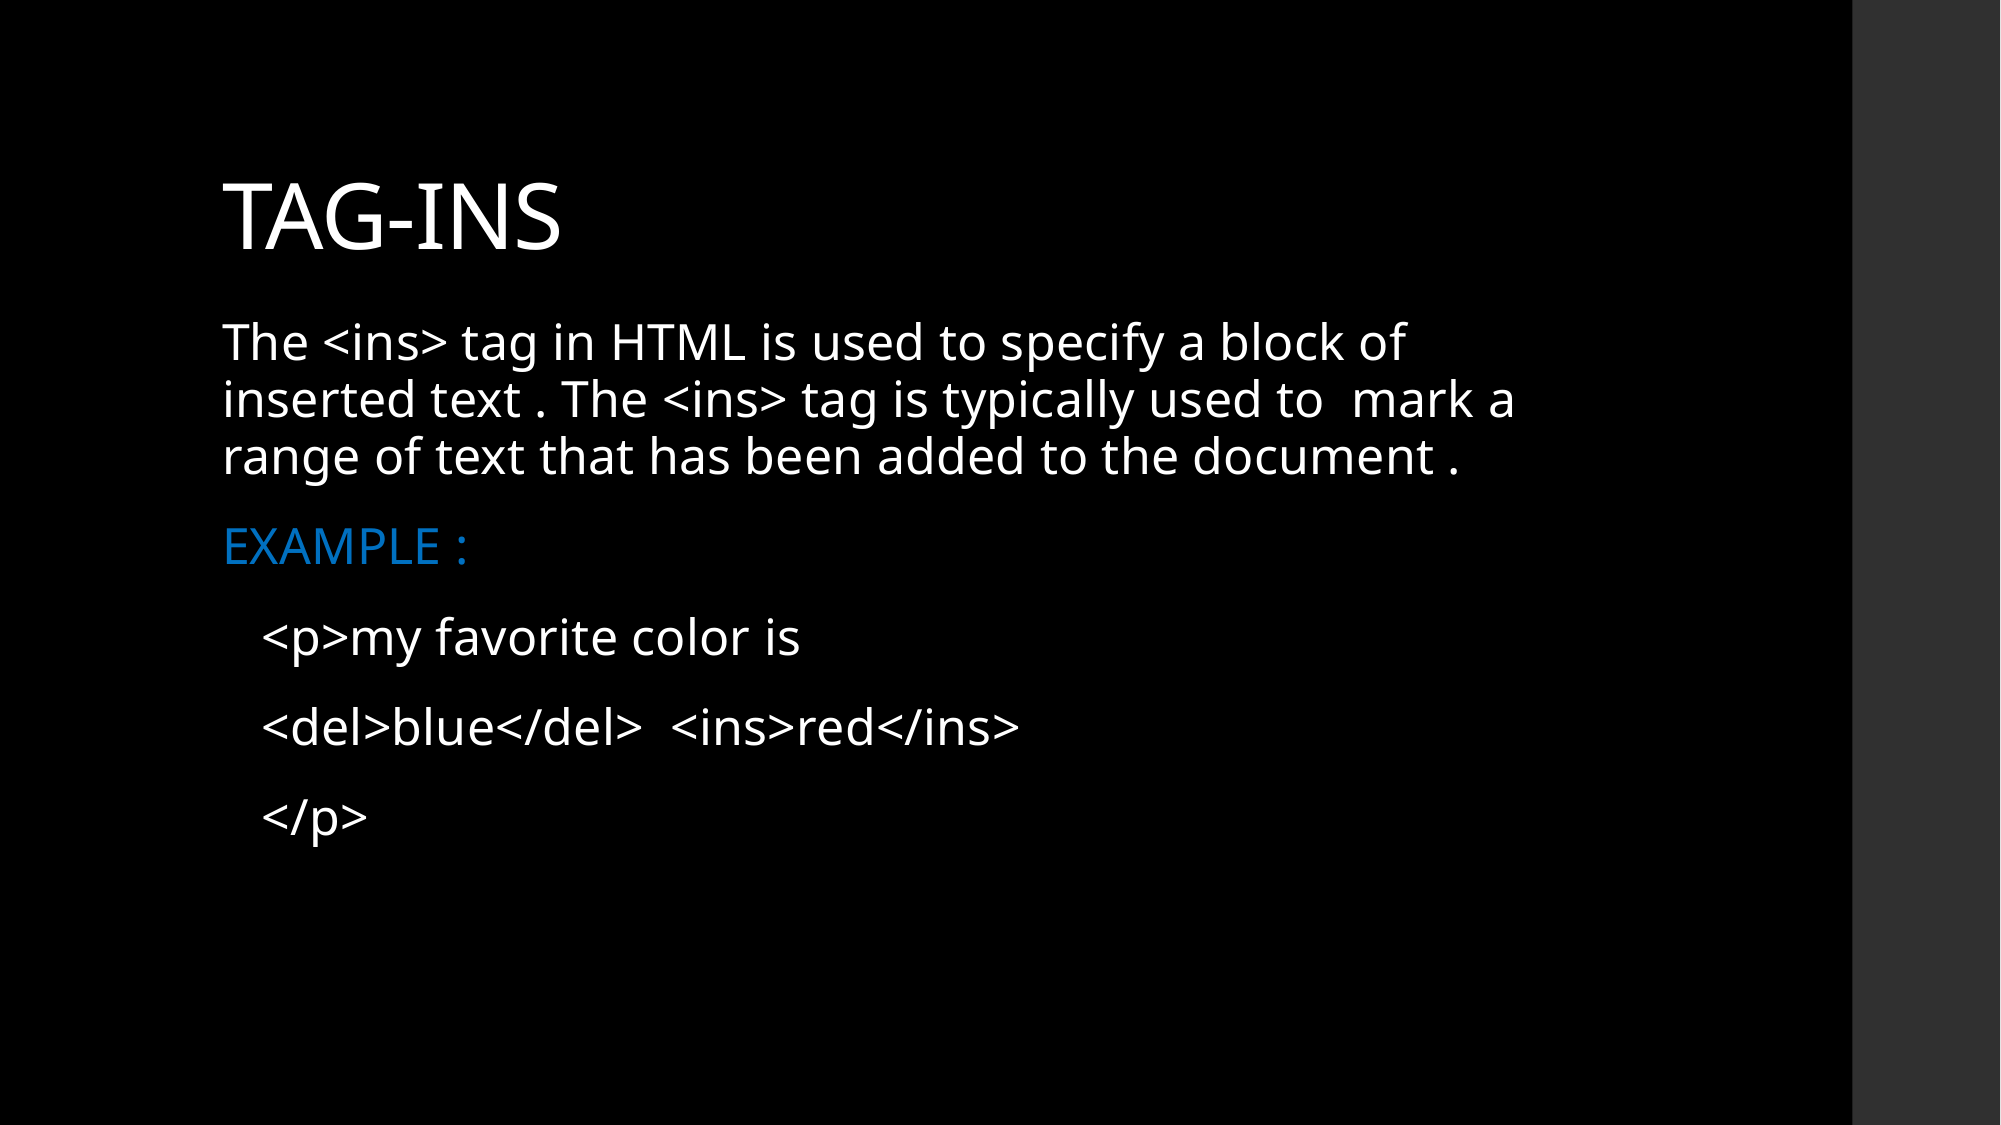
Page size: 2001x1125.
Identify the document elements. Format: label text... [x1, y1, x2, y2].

title TAG-INS [206, 60, 1797, 278]
list The <ins> tag in HTML is used to specify a block of inserted text . The <ins> tag is typically used to mark a range of text that has been added to the document . EXAMPLE : <p>my favorite color is <del>blue</del> <ins>red</ins> </p> [206, 307, 1617, 1022]
